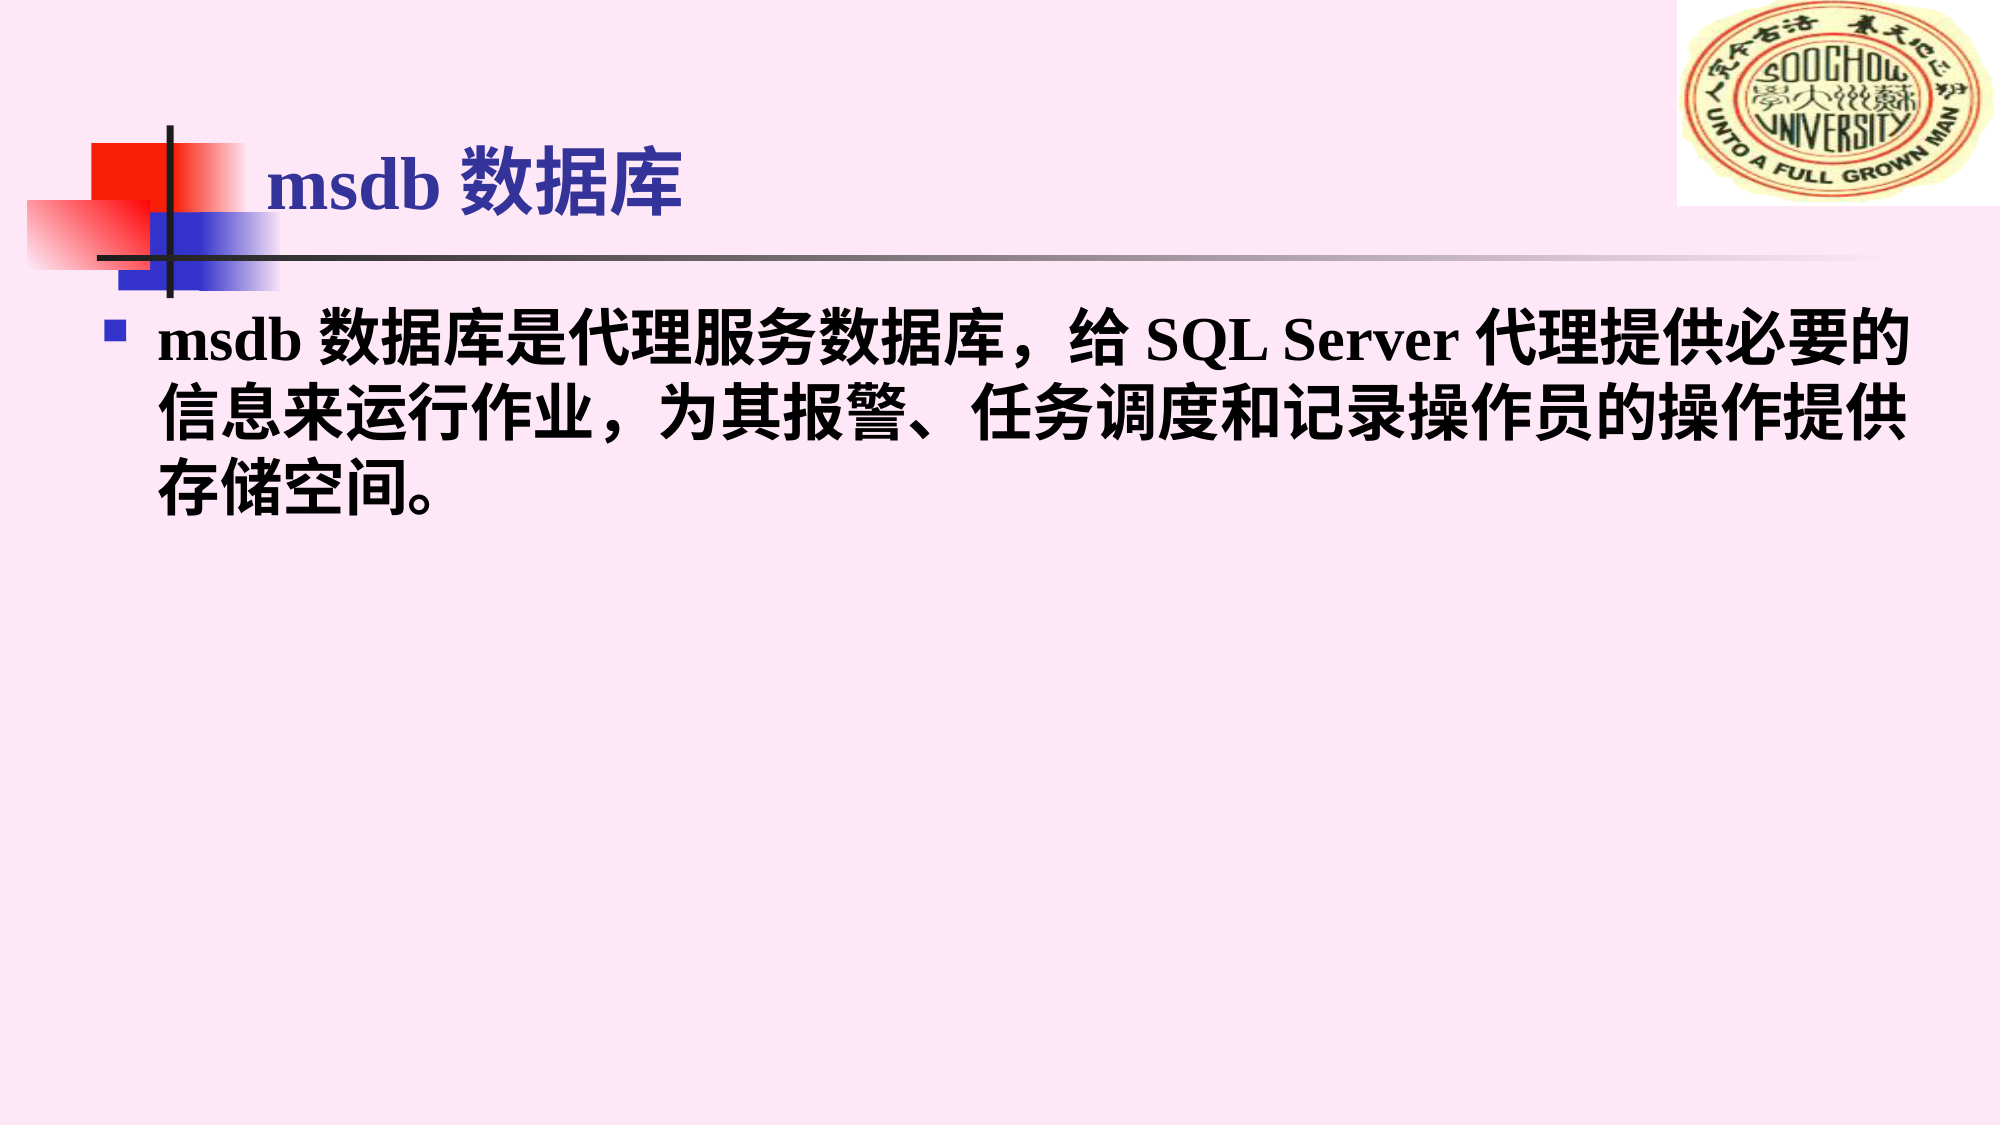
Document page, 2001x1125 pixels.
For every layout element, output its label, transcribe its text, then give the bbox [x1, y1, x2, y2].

title msdb数据库 [251, 101, 1957, 232]
list msdb数据库是代理服务数据库，给SQL Server代理提供必要的信息来运行作业，为其报警、任务调度和记录操作员的操作提供存储空间。 [86, 290, 1961, 1013]
picture [1677, 0, 2000, 206]
